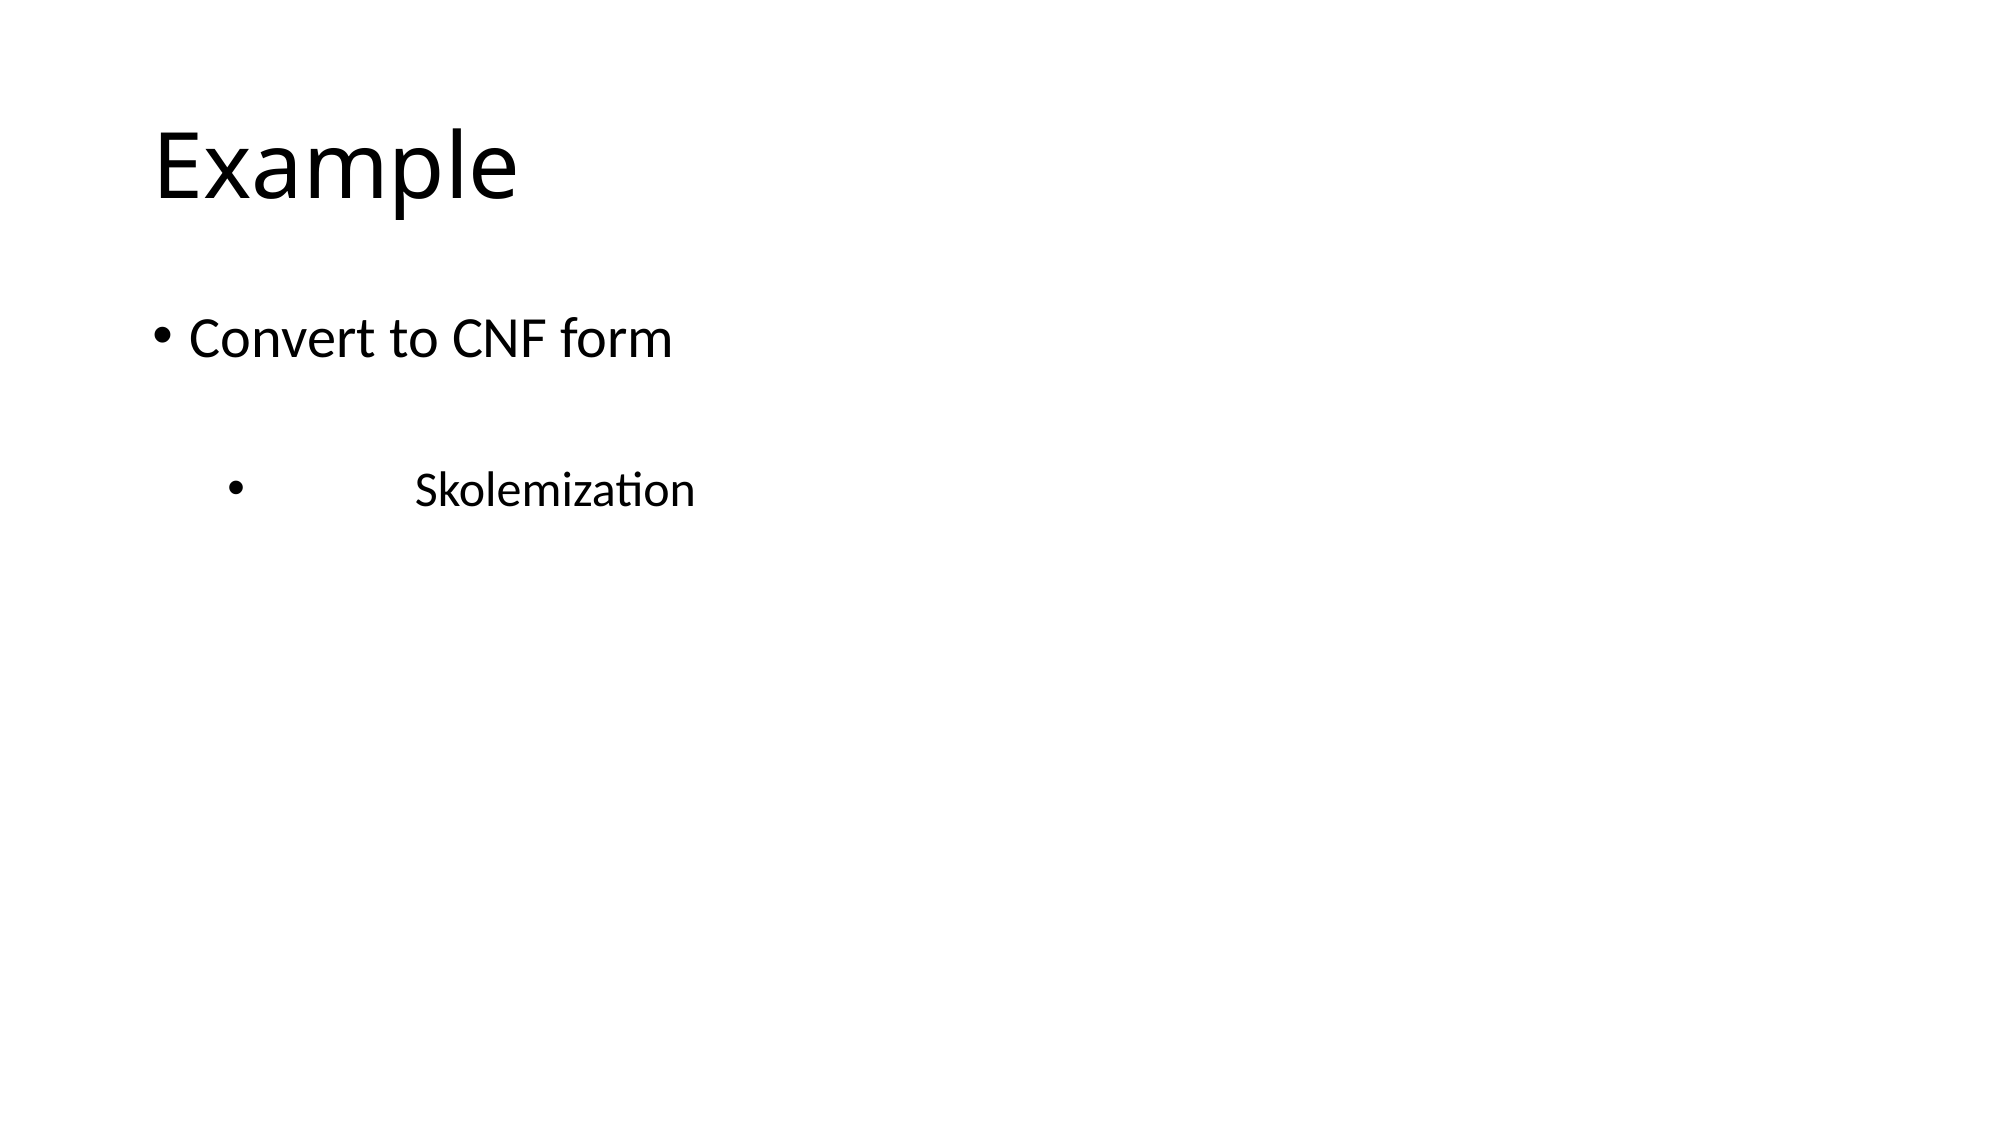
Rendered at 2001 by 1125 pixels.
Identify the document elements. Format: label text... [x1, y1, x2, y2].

title Example [137, 59, 1863, 278]
